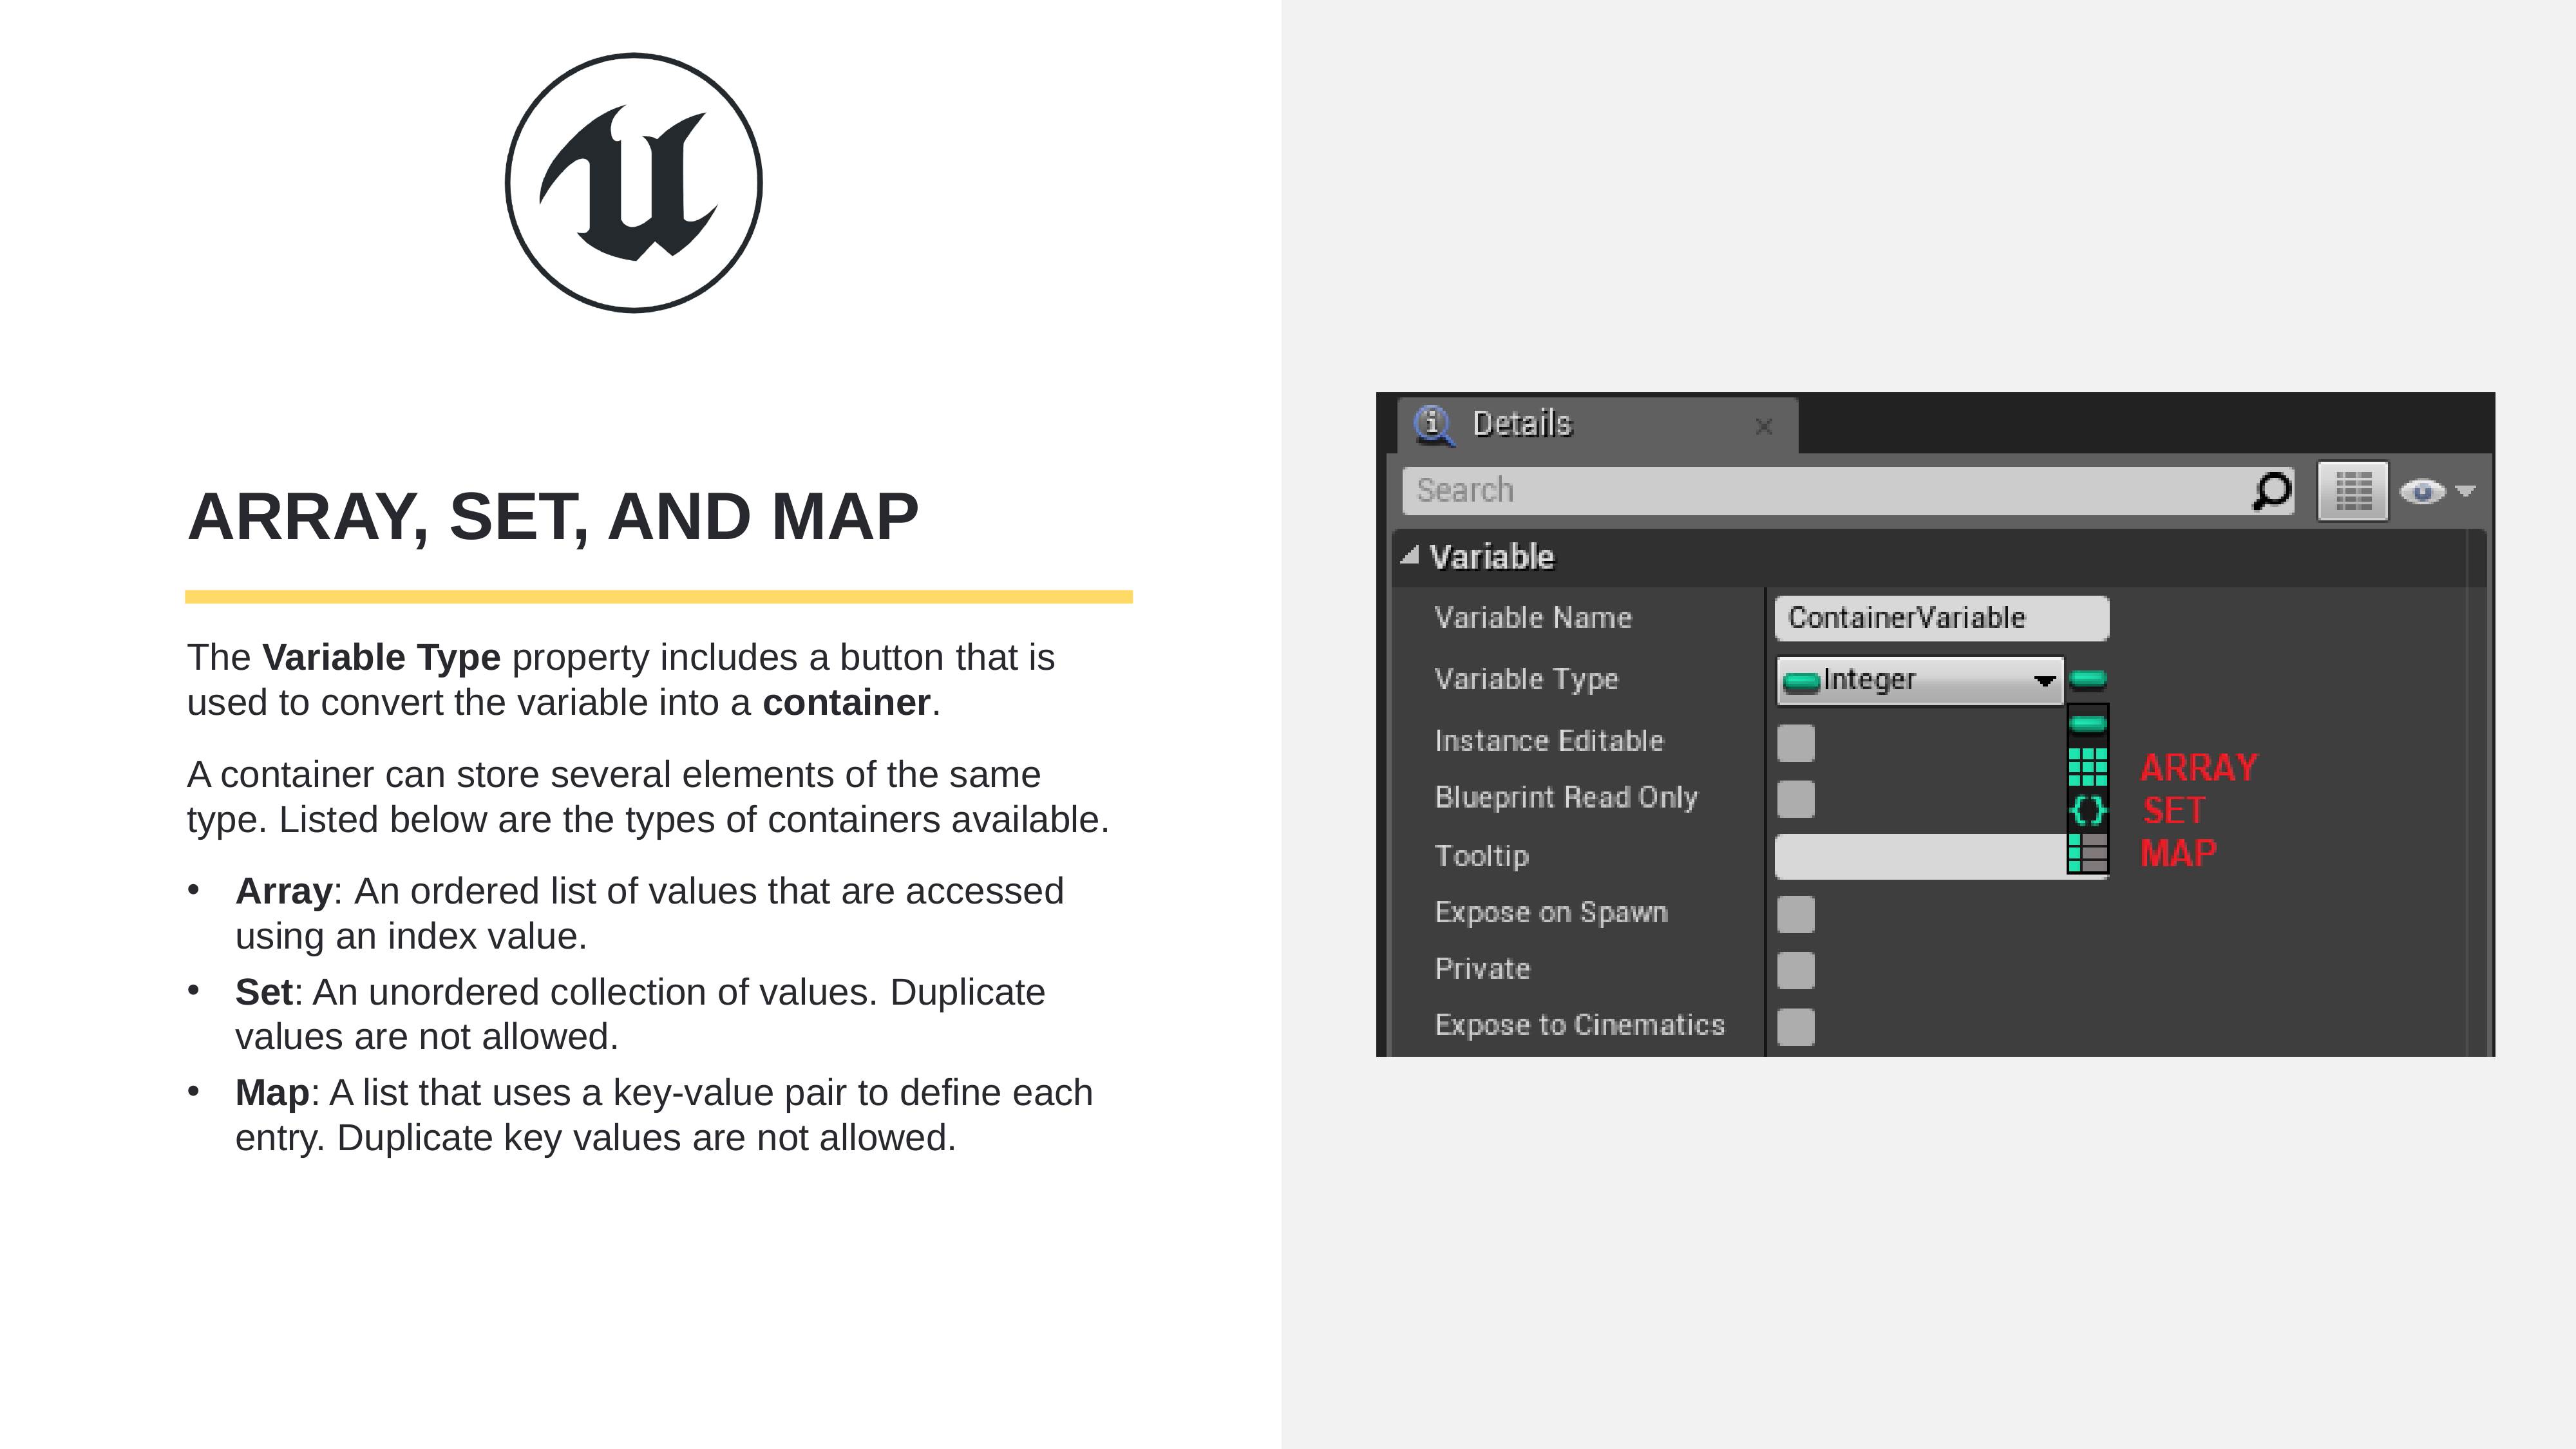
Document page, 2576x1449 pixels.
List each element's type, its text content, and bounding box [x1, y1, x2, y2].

picture [495, 43, 773, 97]
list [1376, 392, 2496, 1057]
list The Variable Type property includes a button that is used to convert the variable into a container. A container can store several elements of the same type. Listed below are the types of containers available. Array: An ordered list of values that are accessed using an index value. Set: An unordered collection of values. Duplicate values are not allowed. Map: A list that uses a key-value pair to define each entry. Duplicate key values are not allowed. [177, 628, 1133, 1449]
title Array, set, and map [177, 97, 1133, 558]
